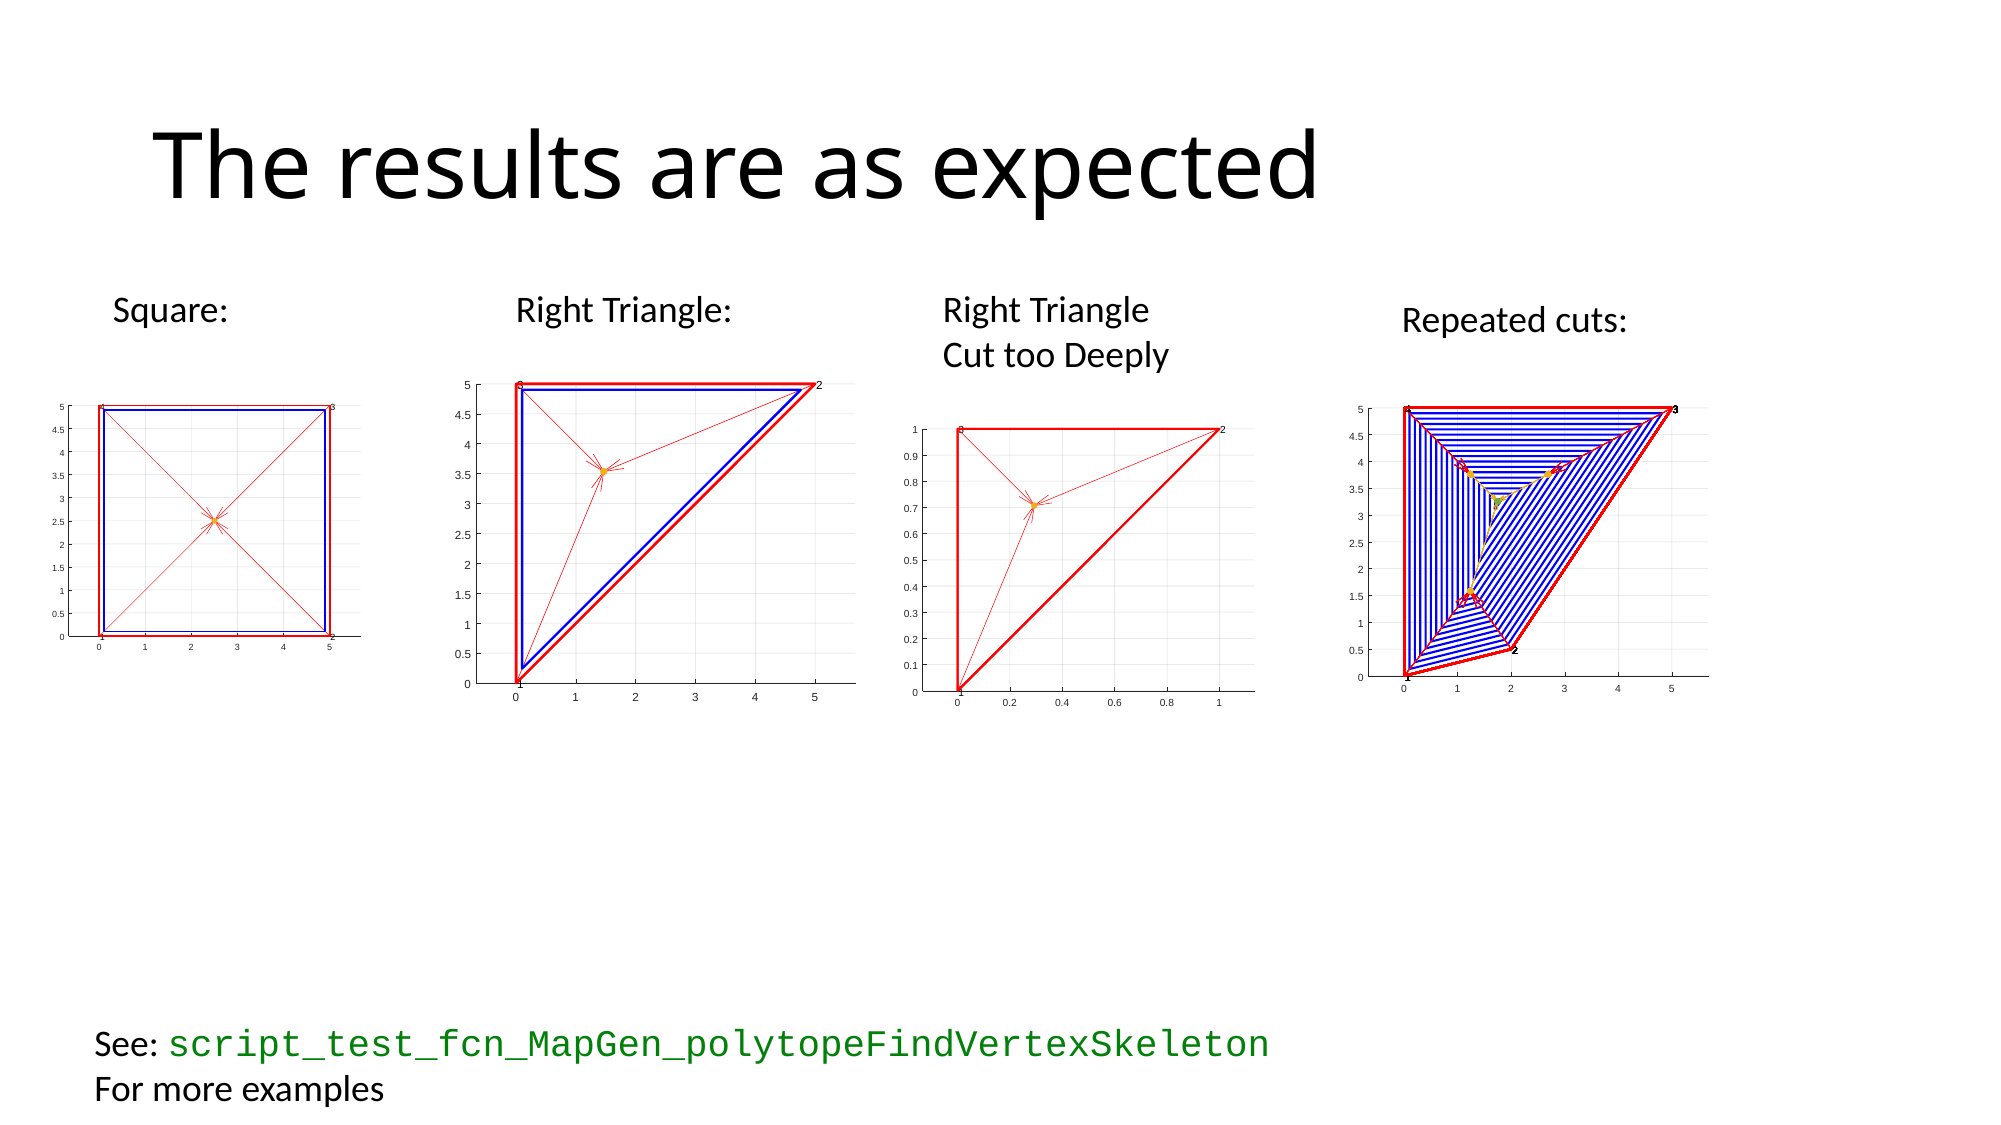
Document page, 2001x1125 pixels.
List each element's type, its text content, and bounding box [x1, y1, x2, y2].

text_box See: script_test_fcn_MapGen_polytopeFindVertexSkeleton For more examples [79, 1012, 1286, 1117]
text_box Right Triangle Cut too Deeply [928, 277, 1185, 382]
picture [19, 384, 396, 667]
picture [412, 356, 1295, 726]
picture [1311, 383, 1749, 712]
text_box Repeated cuts: [1387, 287, 1644, 348]
title The results are as expected [137, 59, 1863, 278]
text_box Square: [98, 277, 244, 337]
text_box Right Triangle: [501, 277, 748, 337]
